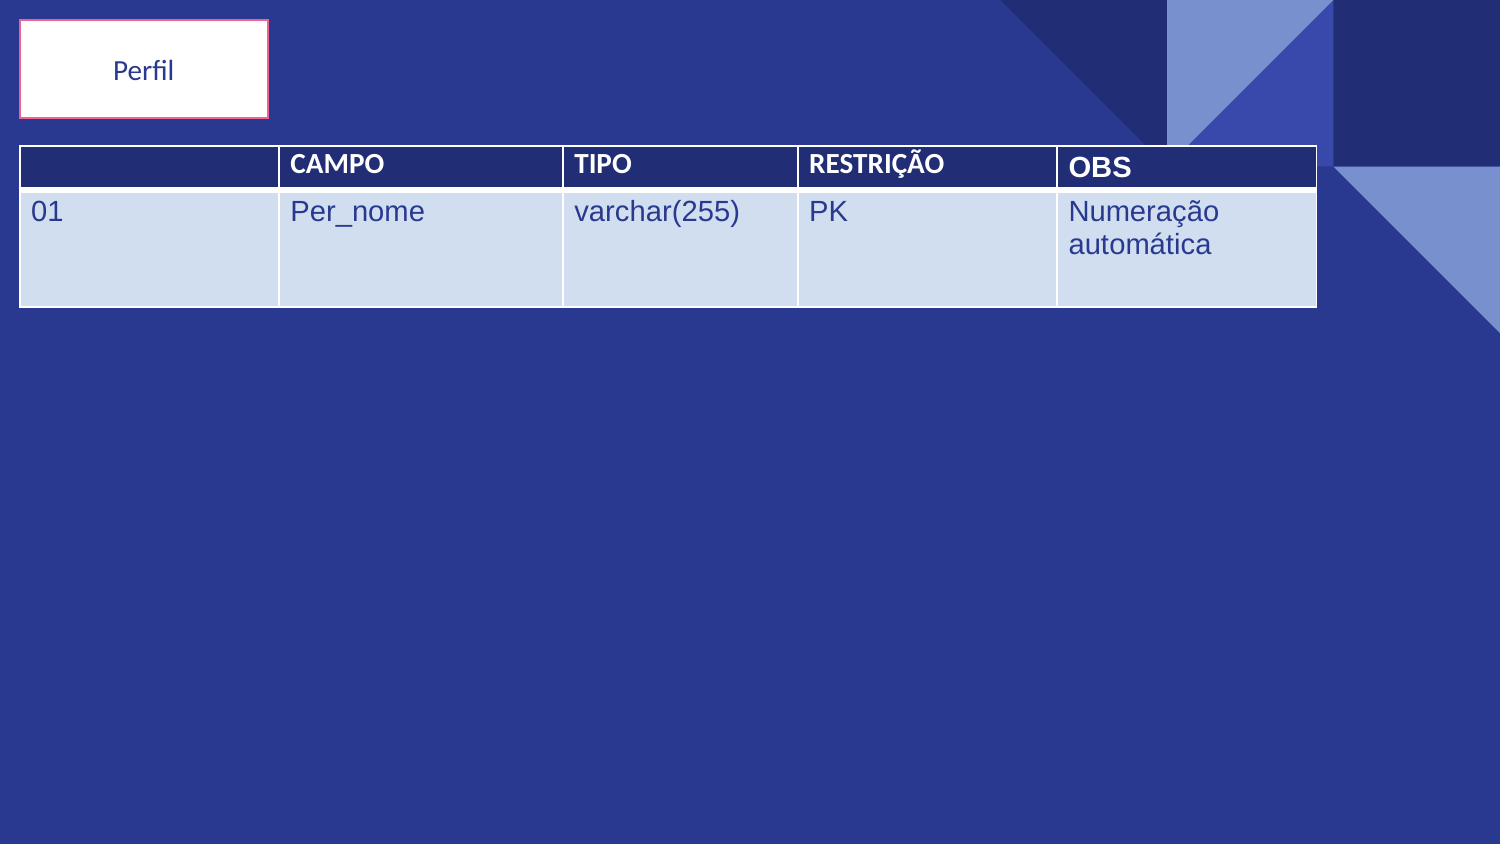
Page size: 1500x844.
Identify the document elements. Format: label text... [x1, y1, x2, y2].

table_header RESTRIÇÃO [799, 147, 1056, 187]
table_header [21, 147, 278, 187]
table_header OBS [1058, 147, 1316, 187]
table_cell Per_nome [280, 193, 562, 306]
table_header TIPO [564, 147, 797, 187]
table_cell 01 [21, 193, 278, 306]
table_cell varchar(255) [564, 193, 797, 306]
table_header CAMPO [280, 147, 562, 187]
table_cell PK [799, 193, 1056, 306]
table_cell Numeração automática [1058, 193, 1316, 306]
text_box Perfil [19, 20, 268, 119]
